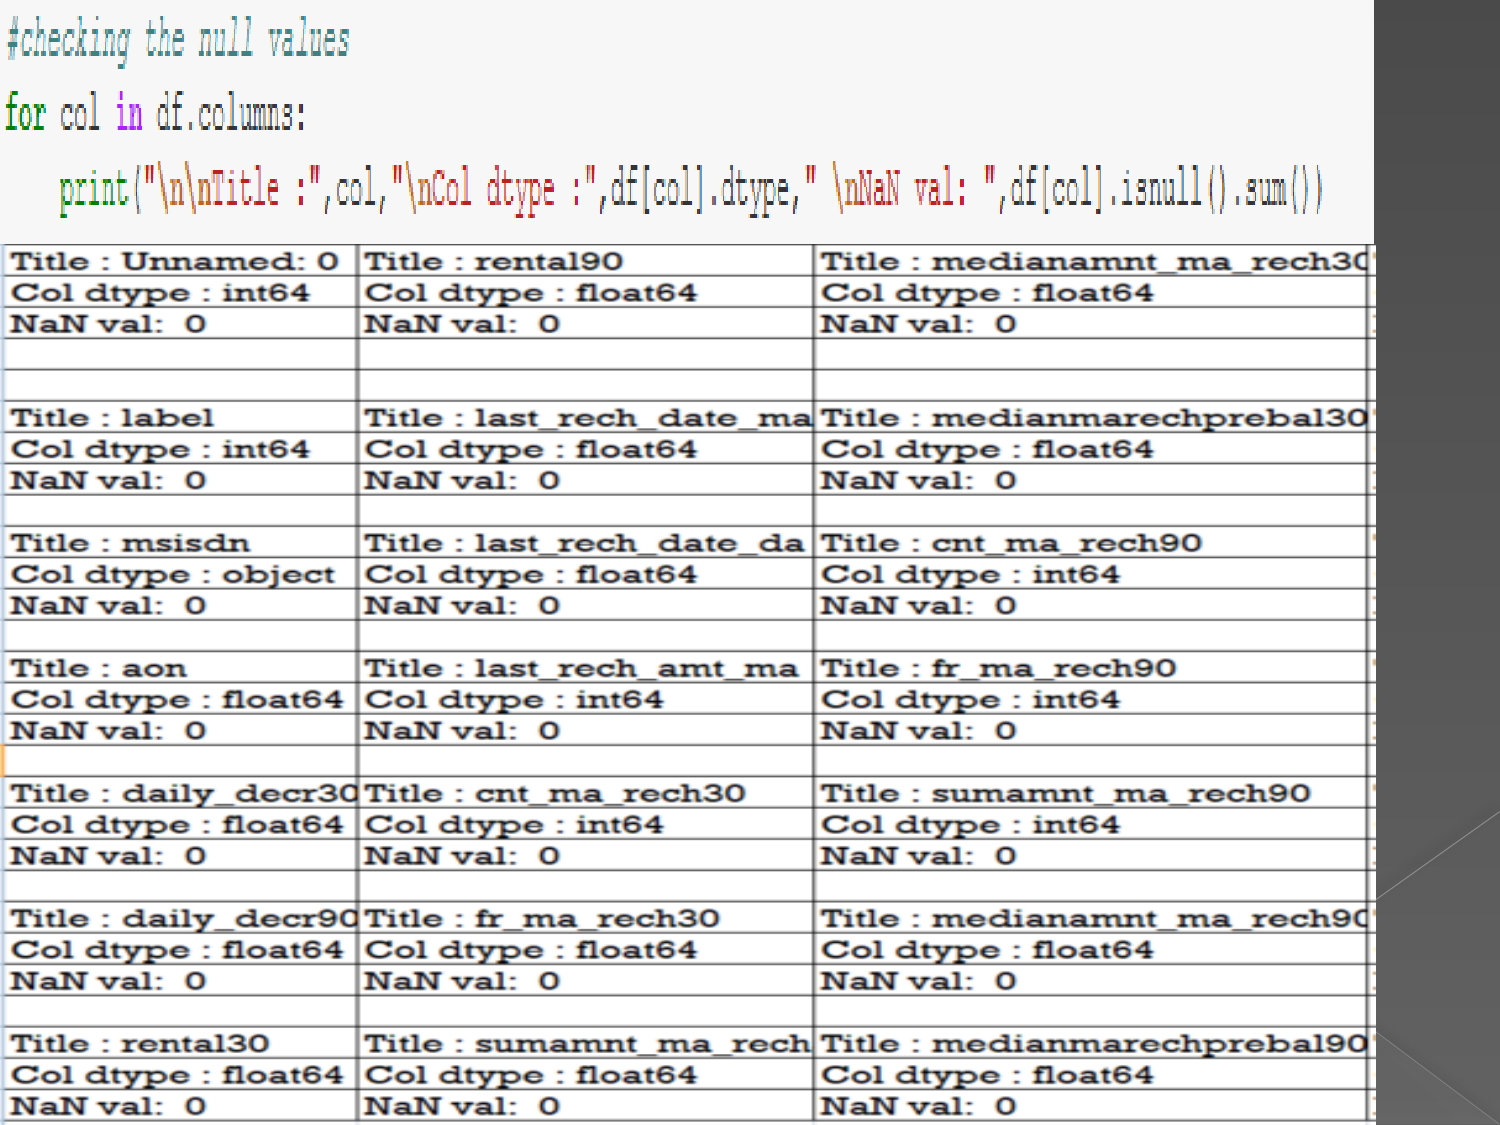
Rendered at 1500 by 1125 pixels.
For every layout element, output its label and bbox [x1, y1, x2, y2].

picture [0, 244, 1377, 1125]
list [0, 0, 1374, 233]
